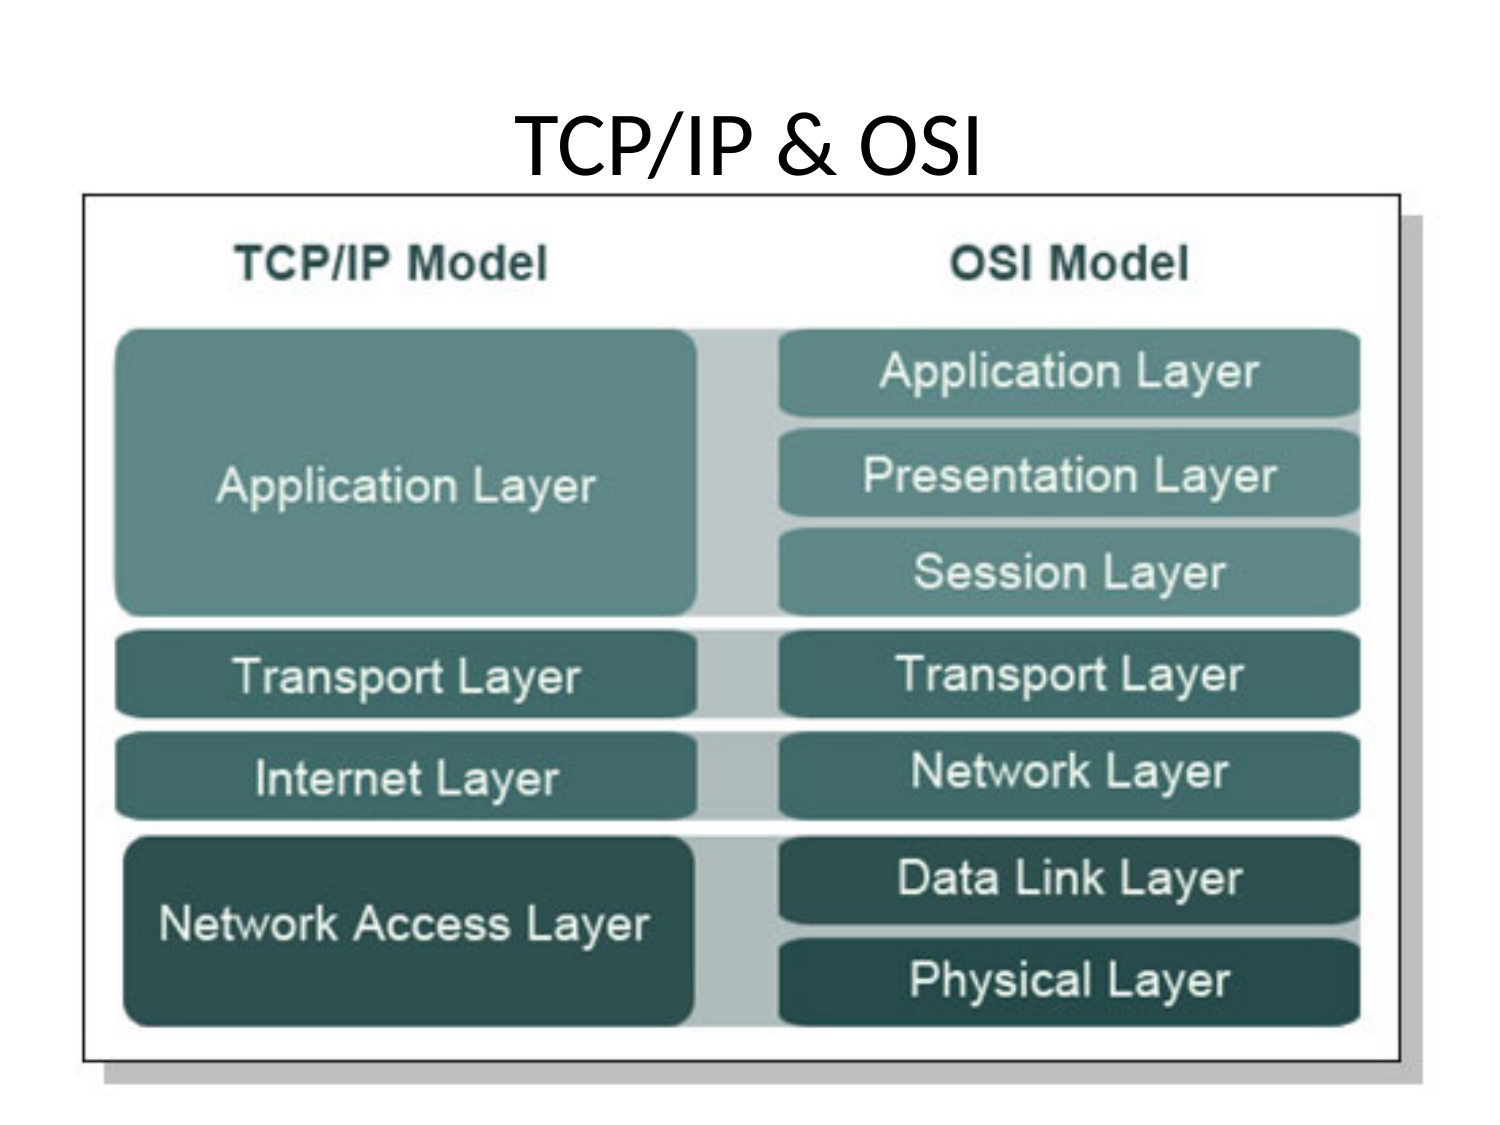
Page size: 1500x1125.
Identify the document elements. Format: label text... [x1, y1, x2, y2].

picture [74, 189, 1440, 1096]
title TCP/IP & OSI [75, 45, 1425, 187]
